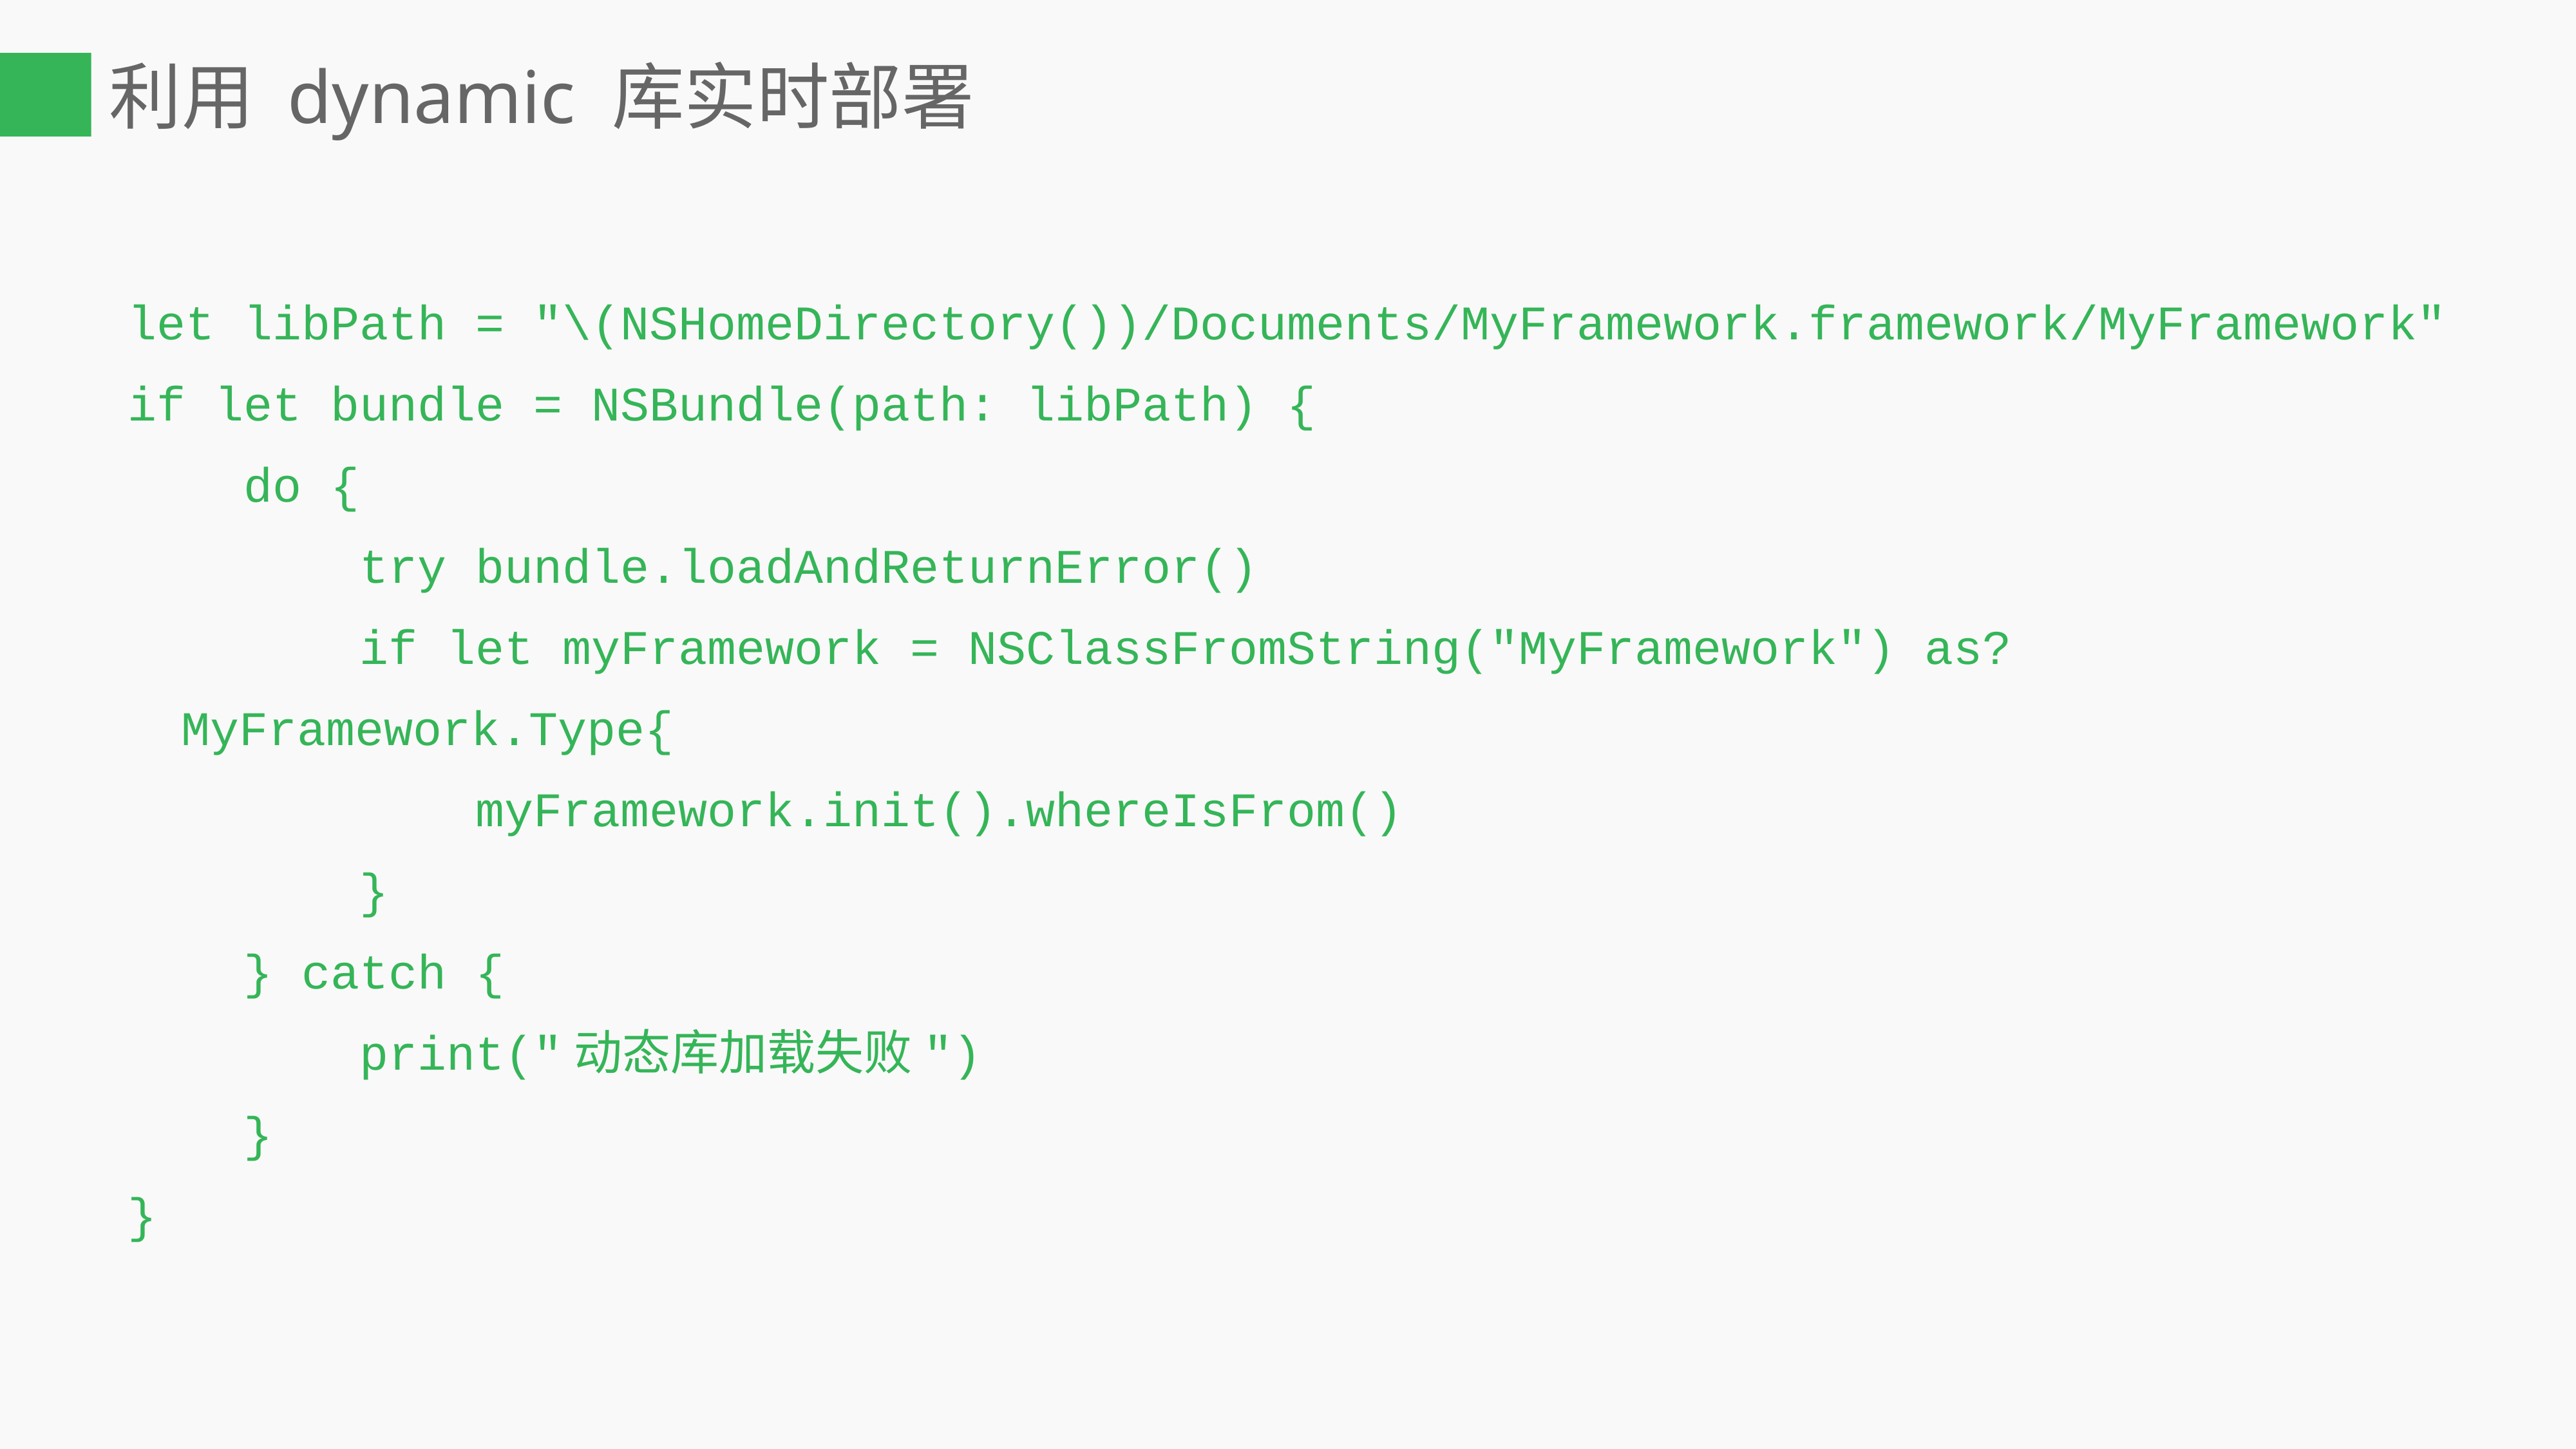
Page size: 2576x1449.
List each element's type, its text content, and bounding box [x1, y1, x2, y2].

subtitle let libPath = "\(NSHomeDirectory())/Documents/MyFramework.framework/MyFramework" if let bundle = NSBundle(path: libPath) { do { try bundle.loadAndReturnError() if let myFramework = NSClassFromString("MyFramework") as? MyFramework.Type{ myFramework.init().whereIsFrom() } } catch { print("动态库加载失败") } } [108, 268, 2455, 1338]
title 利用 dynamic 库实时部署 [108, 44, 2540, 144]
picture [0, 53, 91, 137]
